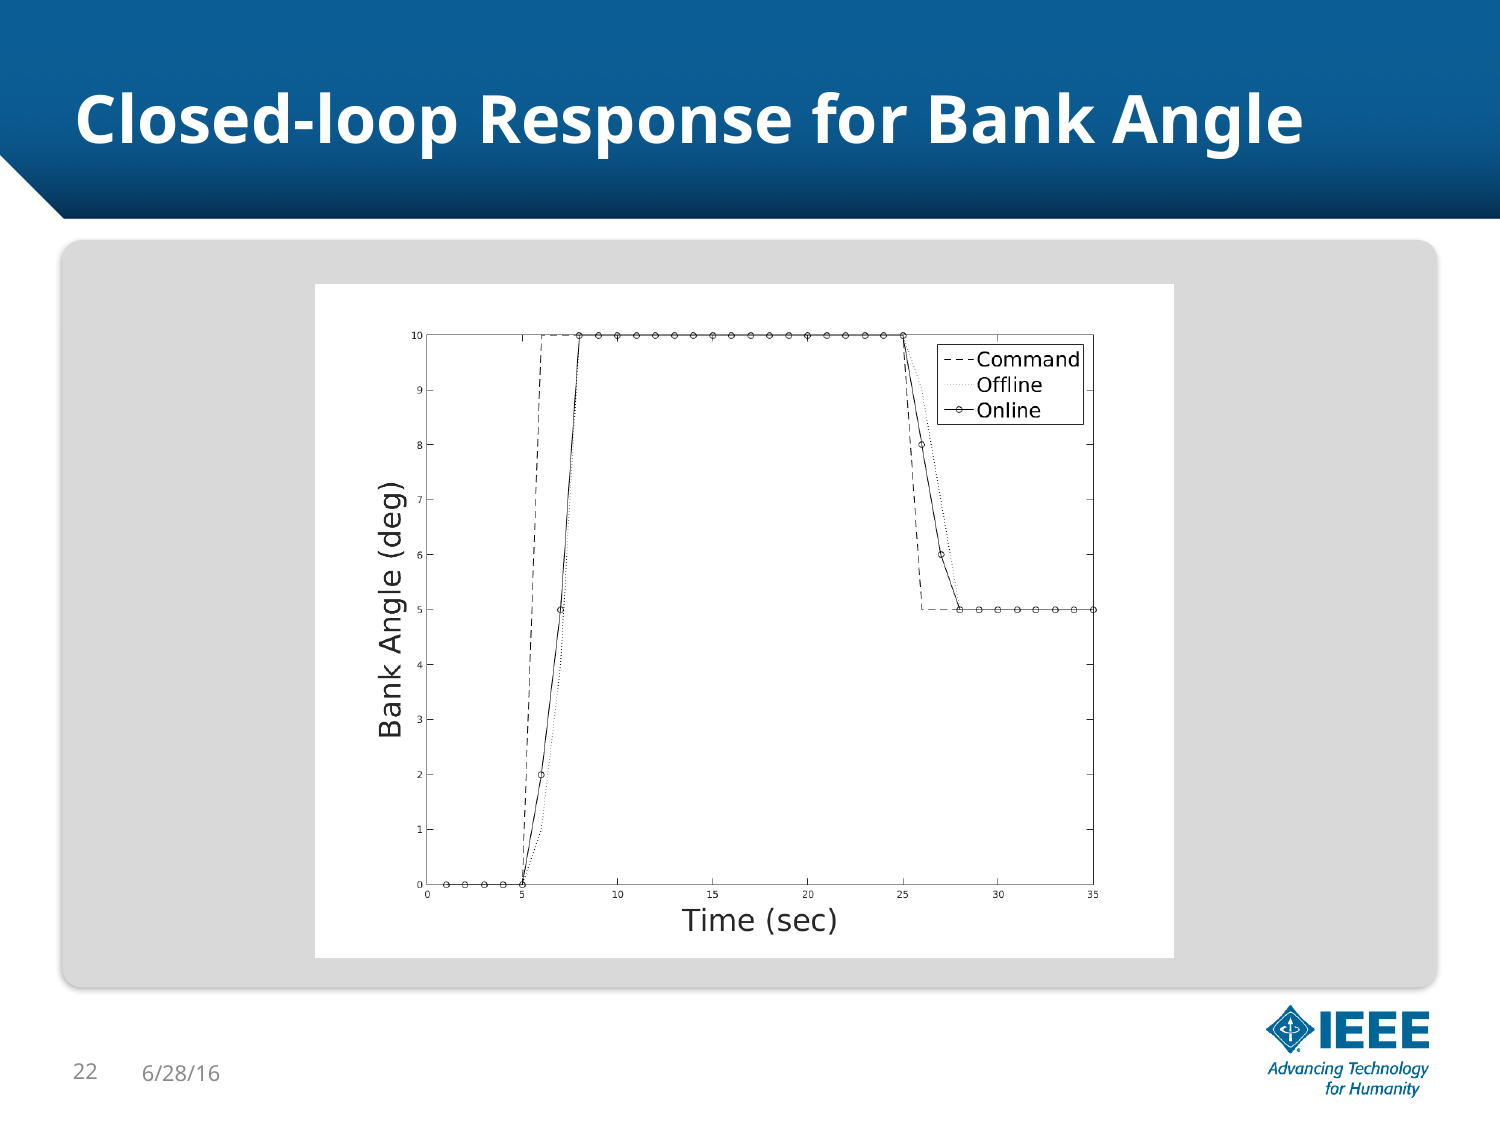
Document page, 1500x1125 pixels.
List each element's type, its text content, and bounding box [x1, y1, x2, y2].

text_box 6/28/16 [141, 1042, 412, 1103]
text_box <number> [72, 1042, 132, 1103]
text_box Closed-loop Response for Bank Angle [60, 32, 1435, 202]
text_box [61, 239, 1438, 989]
picture [0, 0, 1500, 1125]
